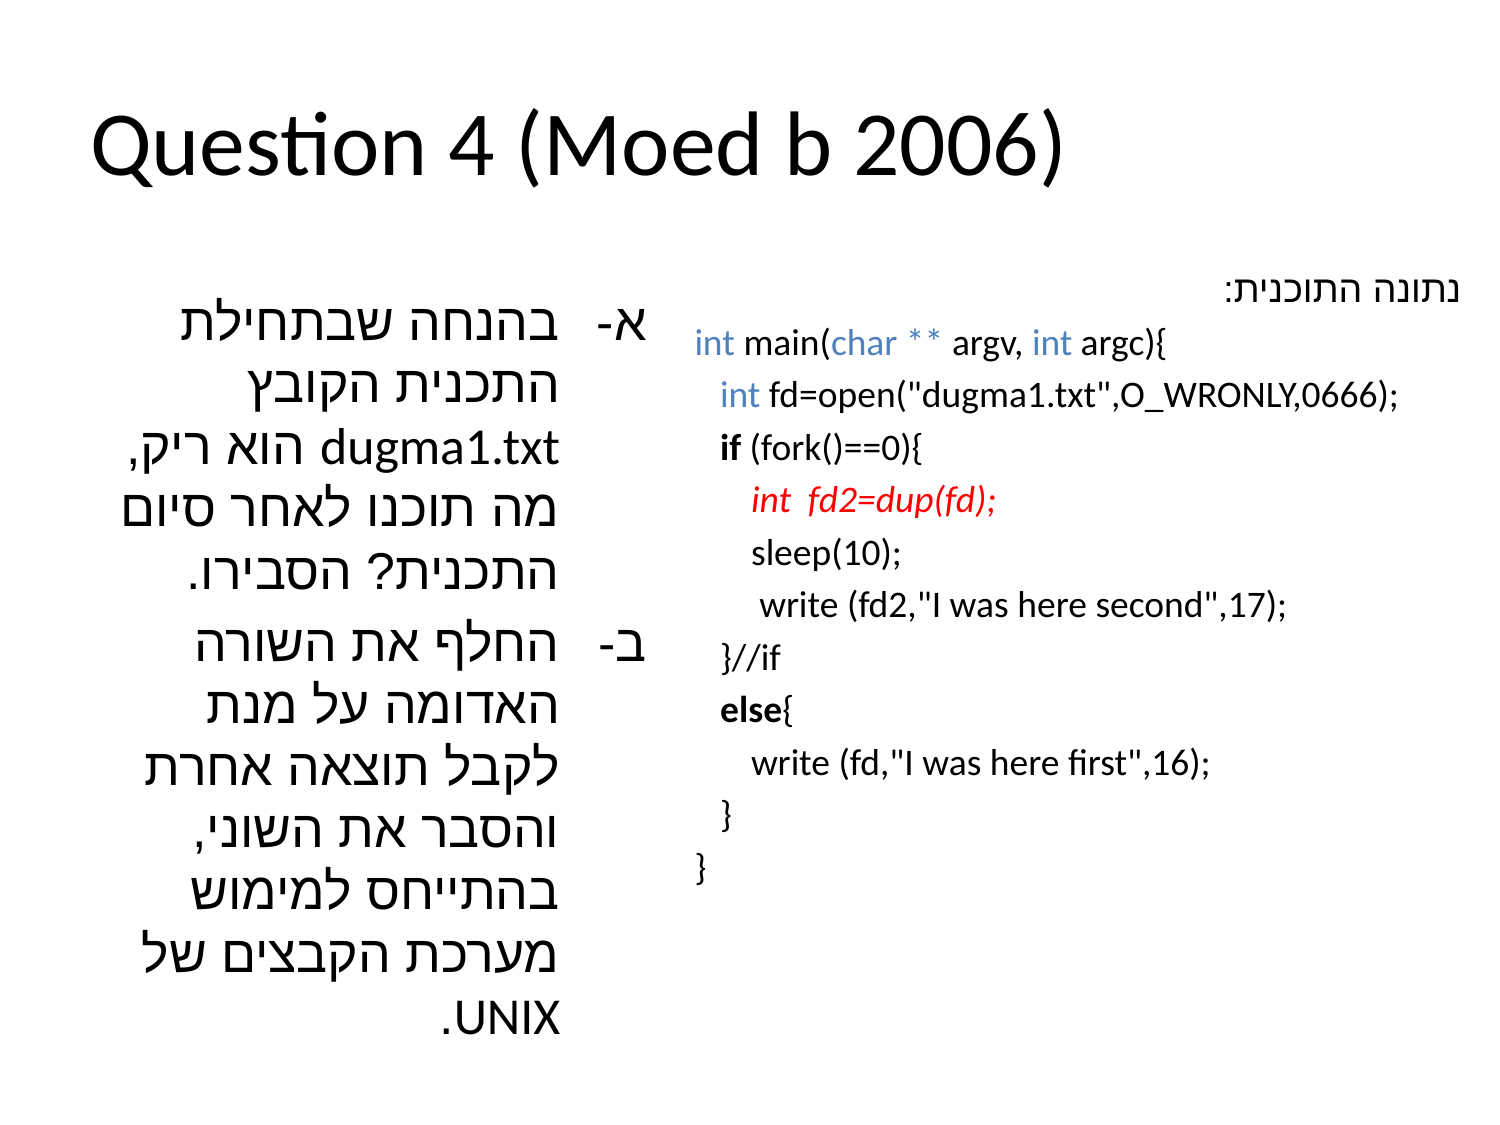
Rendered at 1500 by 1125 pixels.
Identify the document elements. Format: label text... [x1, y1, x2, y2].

list נתונה התוכנית: int main(char ** argv, int argc){ int fd=open("dugma1.txt",O_WRONLY,0666); if (fork()==0){ int fd2=dup(fd); sleep(10); write (fd2,"I was here second",17); }//if else{ write (fd,"I was here first",16); } } [679, 257, 1477, 1013]
list בהנחה שבתחילת התכנית הקובץ dugma1.txt הוא ריק, מה תוכנו לאחר סיום התכנית? הסבירו. החלף את השורה האדומה על מנת לקבל תוצאה אחרת והסבר את השוני, בהתייחס למימוש מערכת הקבצים של UNIX. [93, 281, 657, 1055]
title Question 4 (Moed b 2006) [74, 44, 1426, 233]
